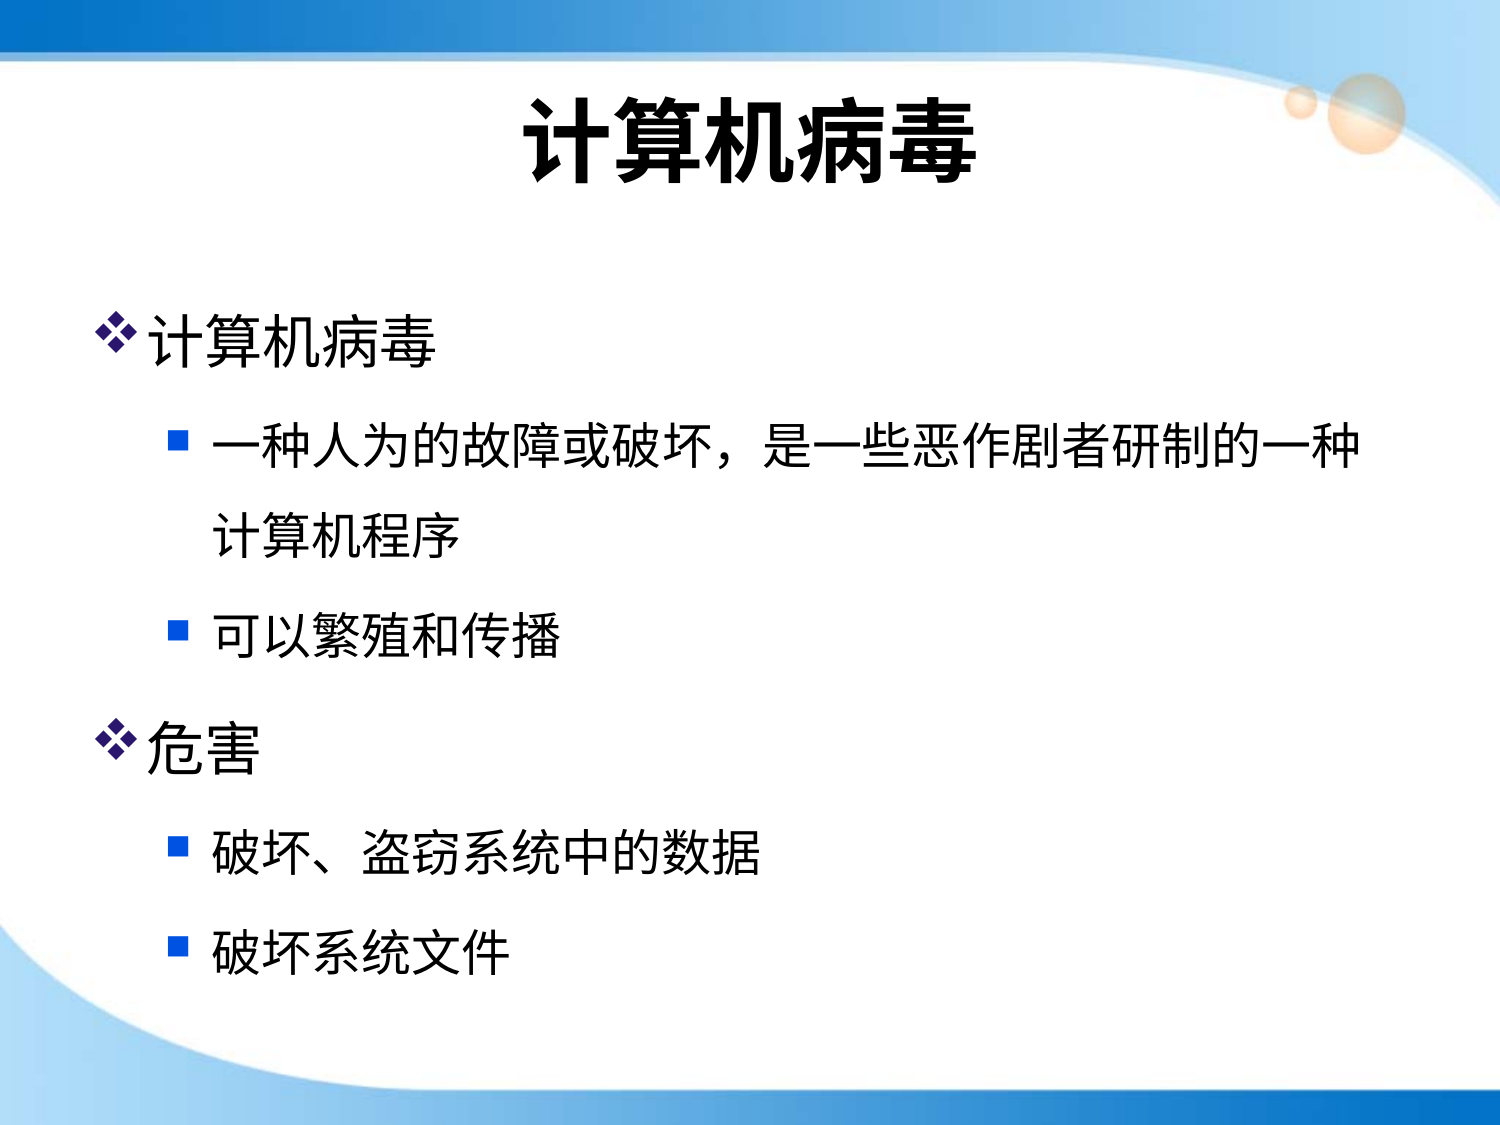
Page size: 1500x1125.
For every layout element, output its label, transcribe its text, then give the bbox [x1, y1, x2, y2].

list 计算机病毒 一种人为的故障或破坏，是一些恶作剧者研制的一种计算机程序 可以繁殖和传播 危害 破坏、盗窃系统中的数据 破坏系统文件 [74, 262, 1426, 1006]
title 计算机病毒 [75, 45, 1425, 233]
picture [0, 0, 1500, 1125]
